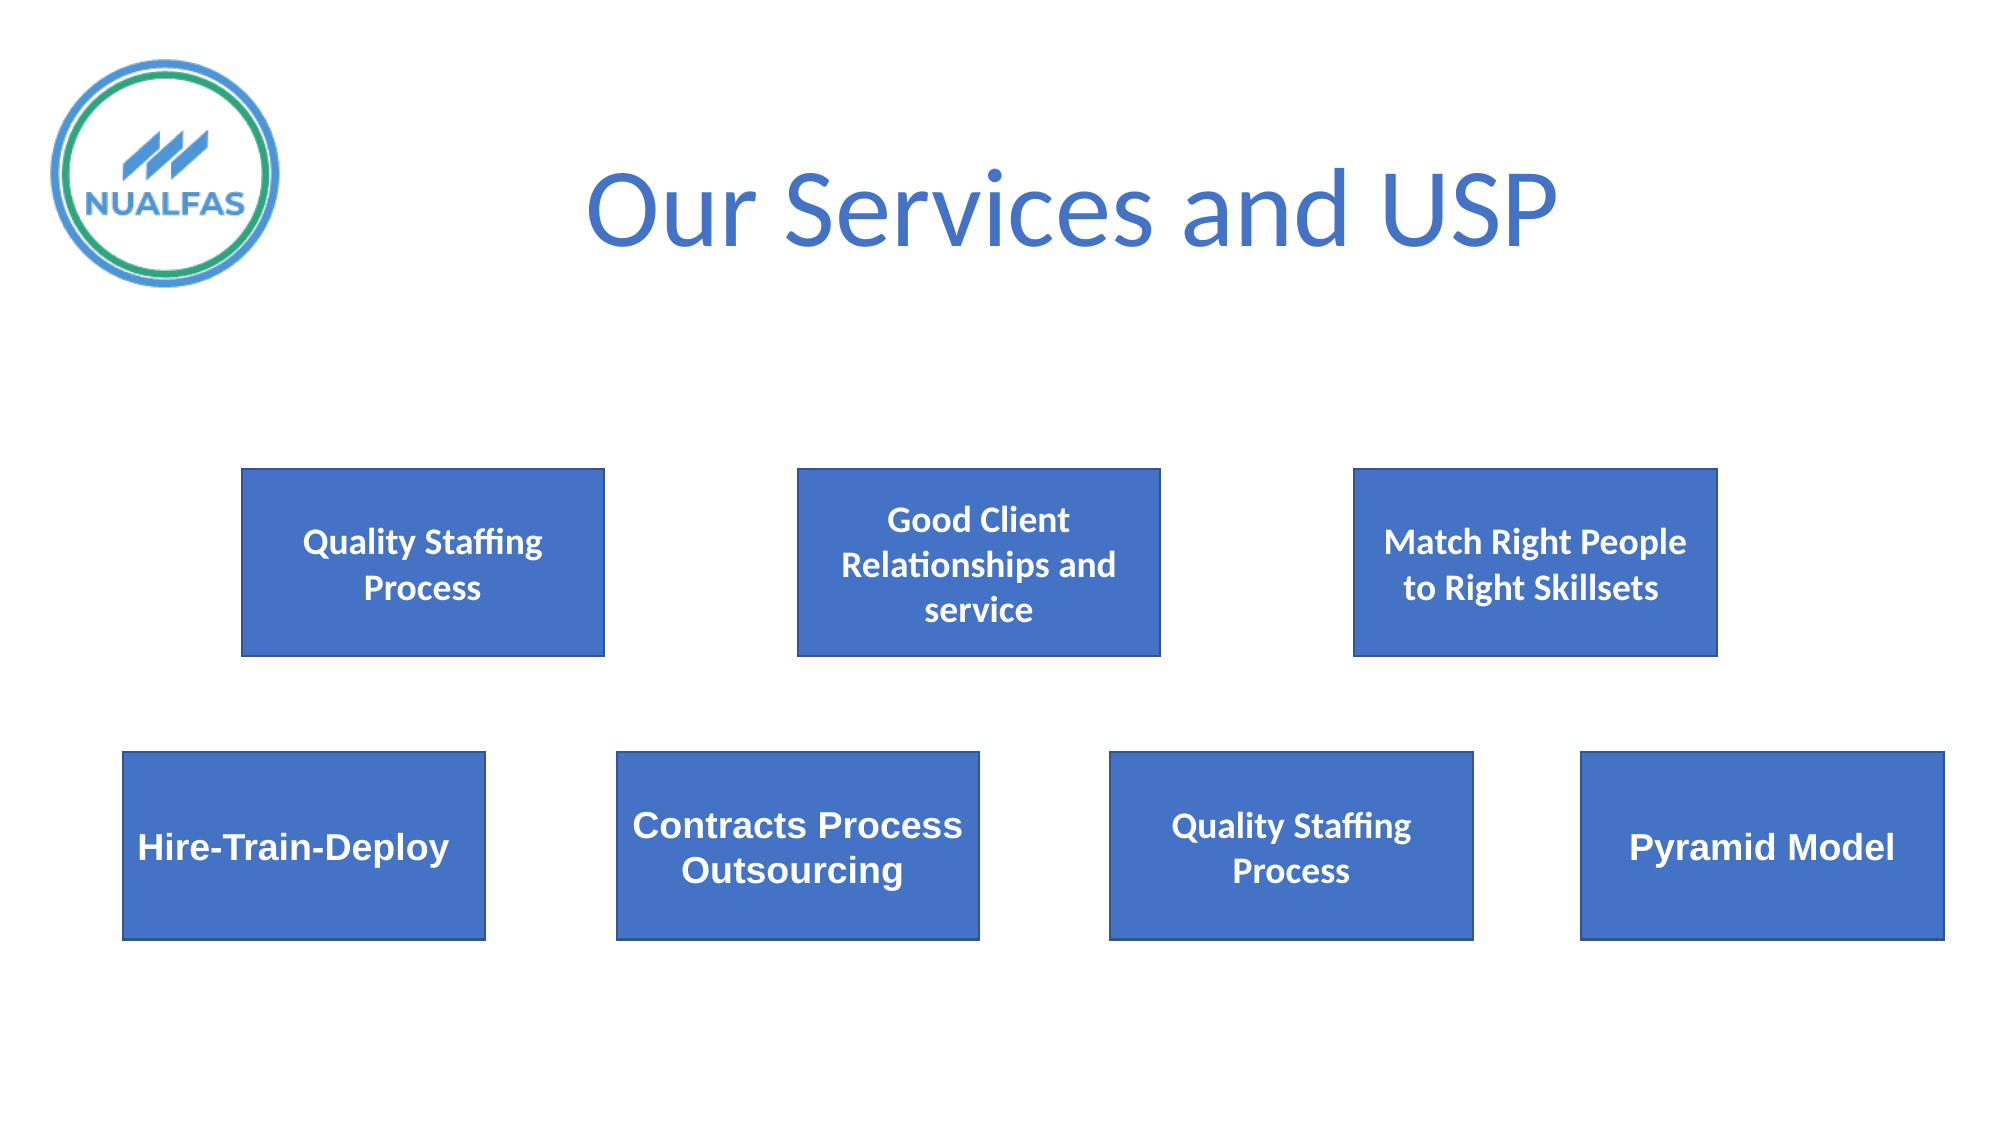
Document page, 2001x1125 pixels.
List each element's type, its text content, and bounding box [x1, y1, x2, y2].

text_box Hire-Train-Deploy [122, 751, 486, 941]
text_box Quality Staffing Process [241, 468, 605, 657]
text_box Pyramid Model [1580, 751, 1945, 941]
text_box Our Services and USP [570, 126, 1577, 277]
picture [38, 47, 292, 300]
text_box Match Right People to Right Skillsets [1353, 468, 1718, 657]
text_box Quality Staffing Process [1109, 751, 1474, 941]
text_box Good Client Relationships and service [797, 468, 1161, 657]
text_box Contracts Process Outsourcing [616, 751, 980, 941]
